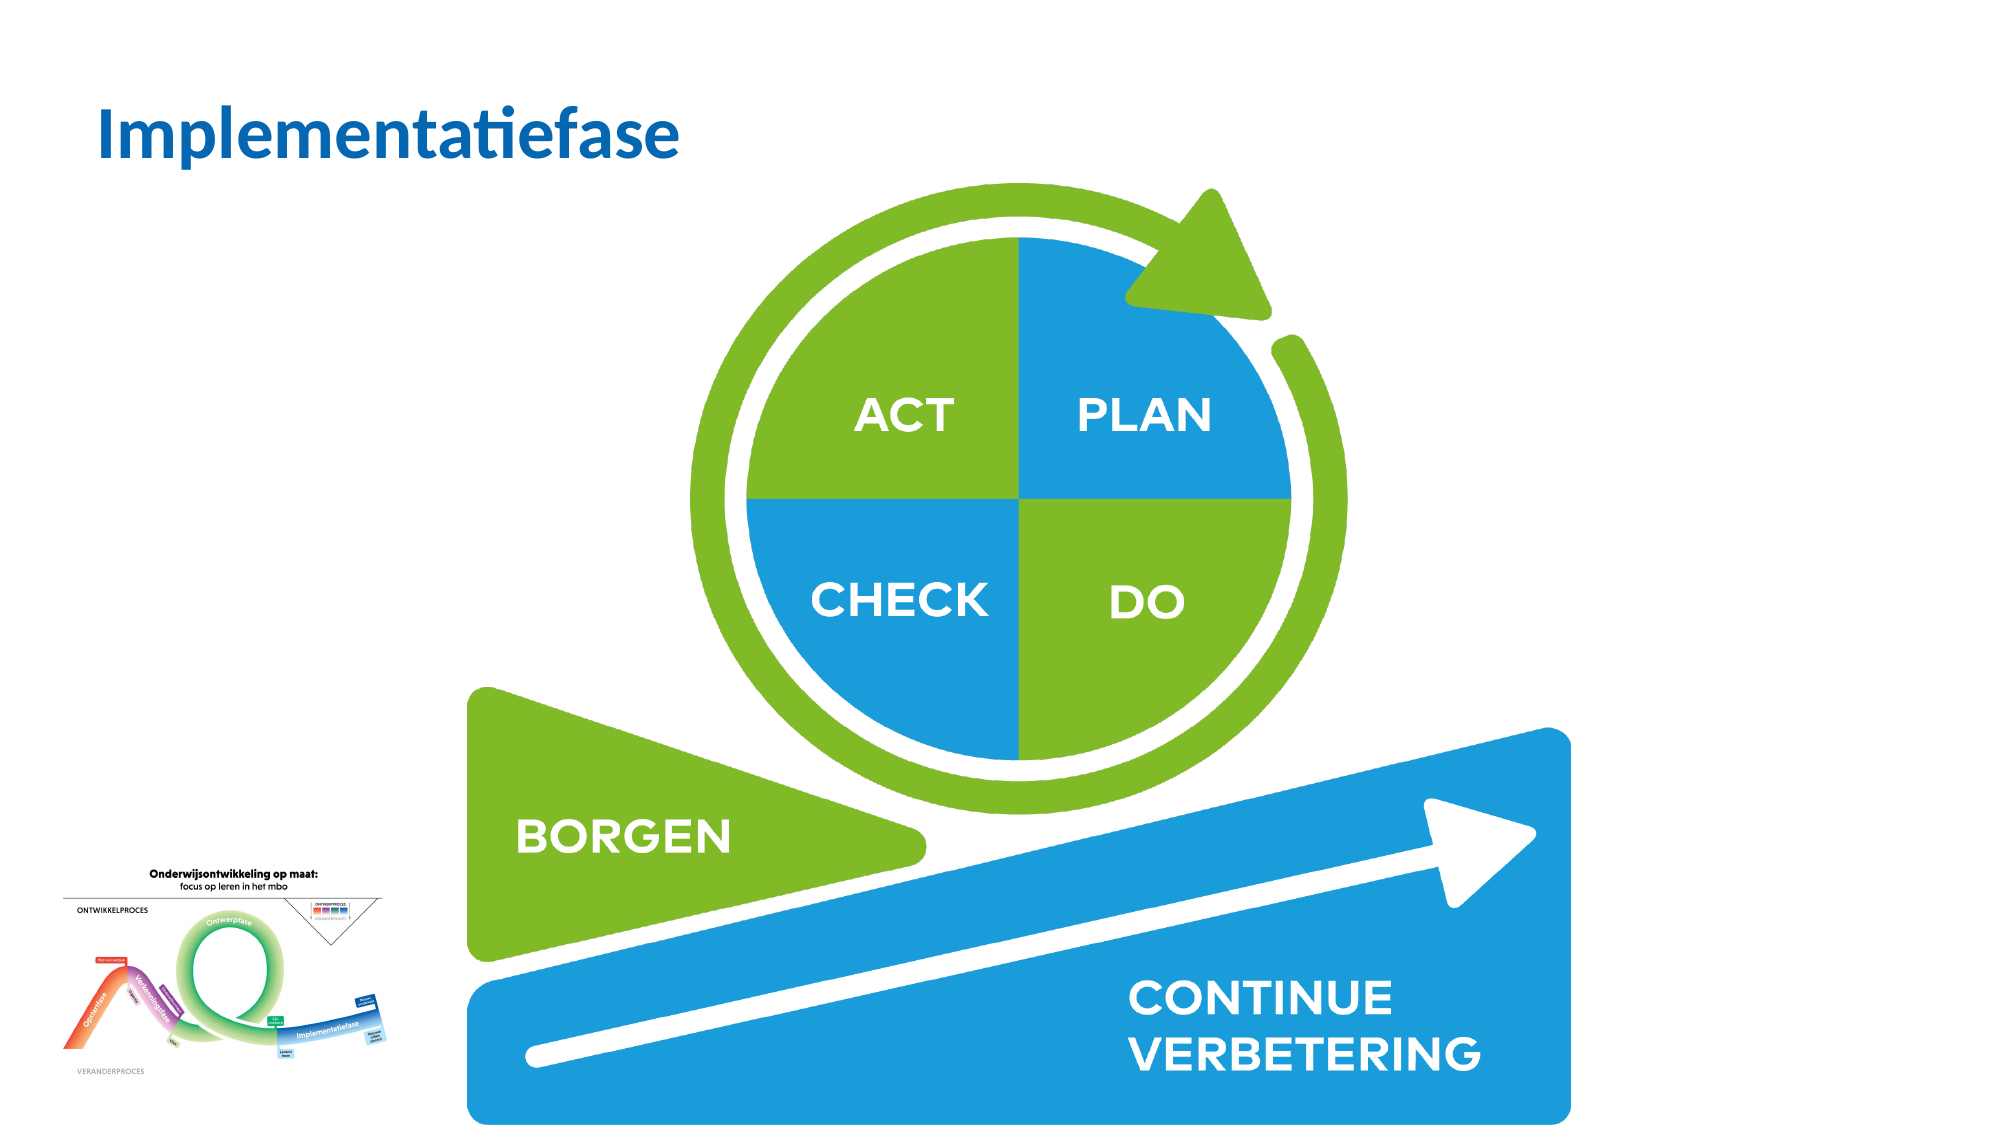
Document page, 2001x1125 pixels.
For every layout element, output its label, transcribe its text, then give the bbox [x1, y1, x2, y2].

picture [467, 183, 1571, 1125]
picture [56, 860, 389, 1083]
text_box Implementatiefase [81, 76, 698, 182]
